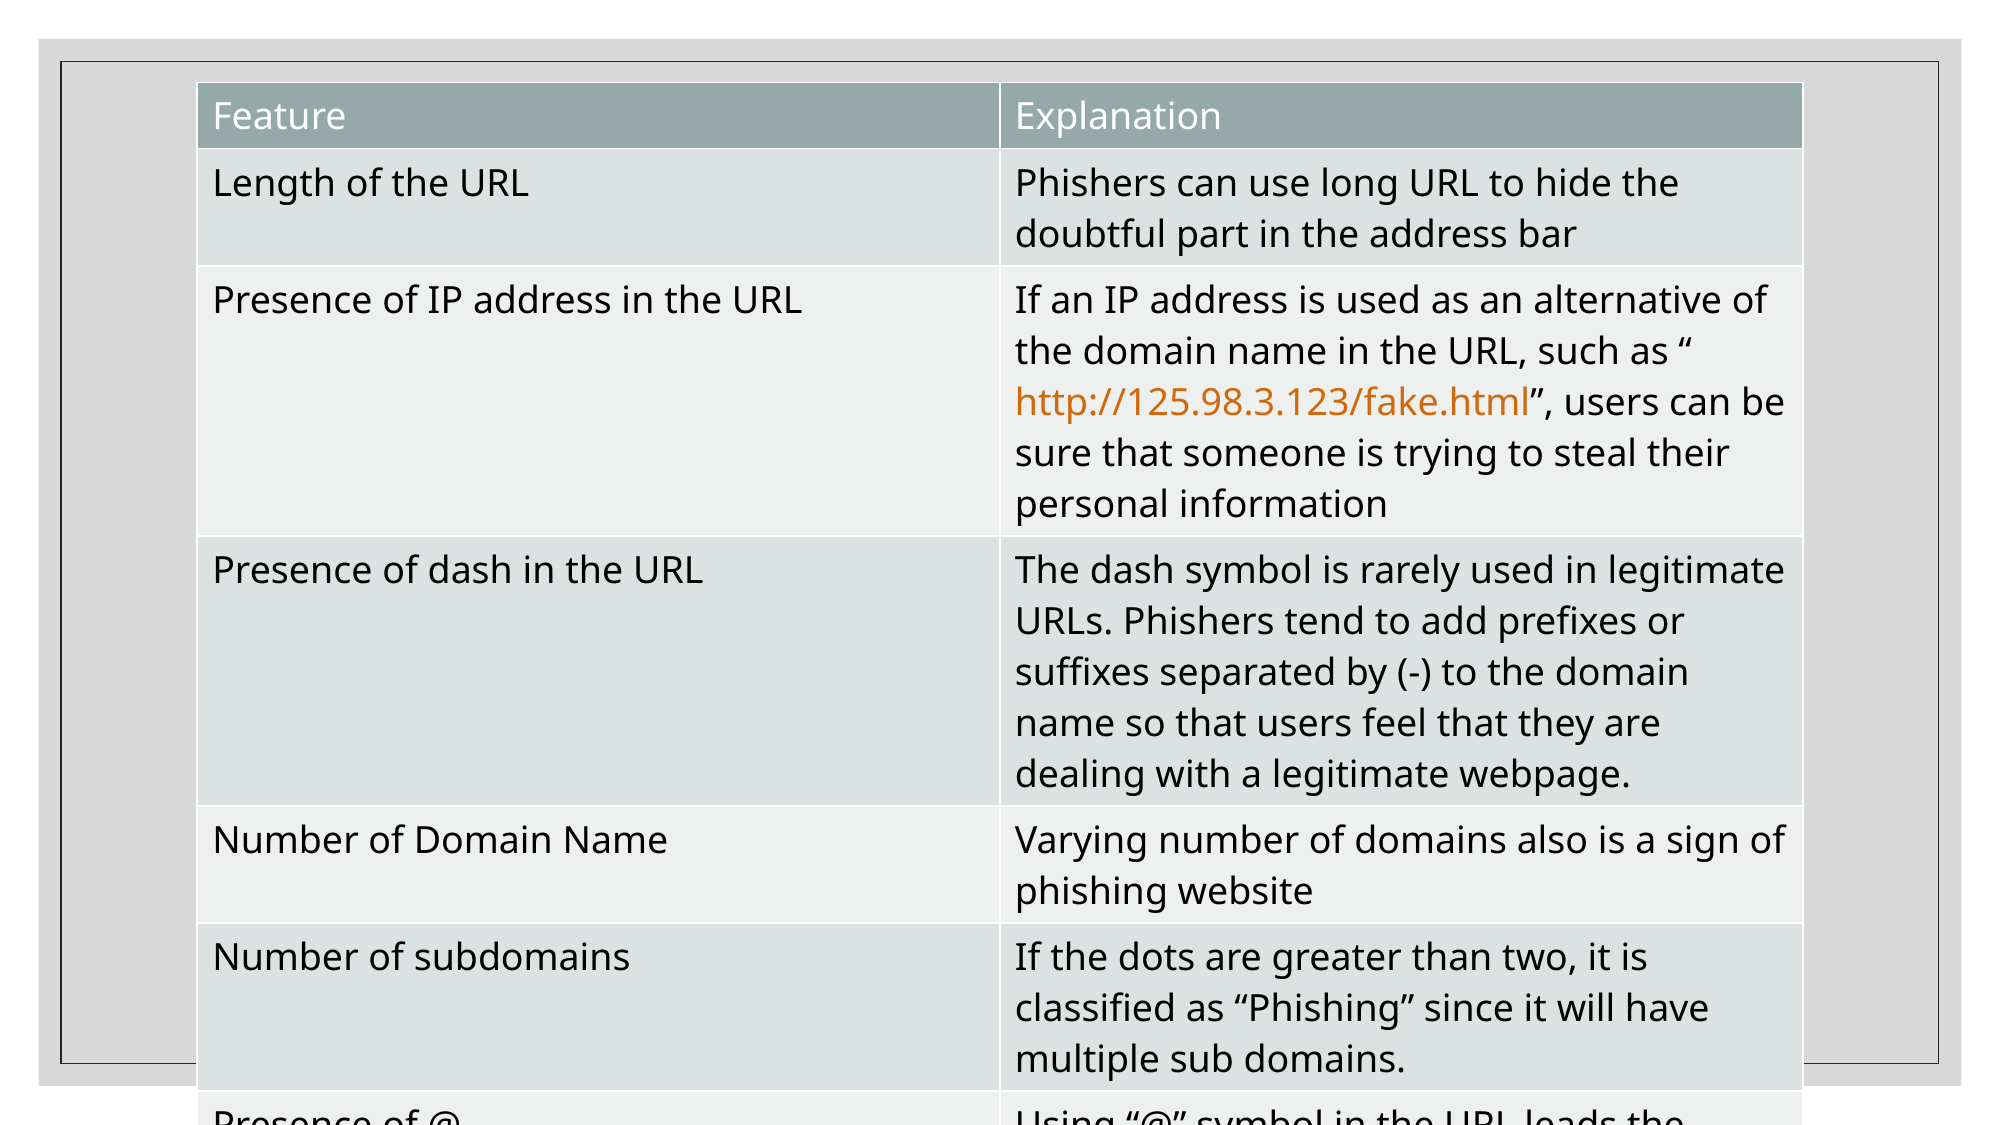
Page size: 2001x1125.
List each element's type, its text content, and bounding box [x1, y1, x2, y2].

table_cell If an IP address is used as an alternative of the domain name in the URL, such as “http://125.98.3.123/fake.html”, users can be sure that someone is trying to steal their personal information [1001, 267, 1802, 535]
table_cell Phishers can use long URL to hide the doubtful part in the address bar [1001, 149, 1802, 265]
table_cell Presence of dash in the URL [198, 537, 999, 805]
table_header Feature [198, 83, 999, 148]
table_cell Number of subdomains [198, 924, 999, 1090]
table_cell Length of the URL [198, 149, 999, 265]
table_cell Varying number of domains also is a sign of phishing website [1001, 807, 1802, 922]
table_cell The dash symbol is rarely used in legitimate URLs. Phishers tend to add prefixes or suffixes separated by (-) to the domain name so that users feel that they are dealing with a legitimate webpage. [1001, 537, 1802, 805]
table_cell If the dots are greater than two, it is classified as “Phishing” since it will have multiple sub domains. [1001, 924, 1802, 1090]
table_cell Presence of @ [198, 1092, 999, 1125]
table_header Explanation [1001, 83, 1802, 148]
table_cell Presence of IP address in the URL [198, 267, 999, 535]
table_cell Number of Domain Name [198, 807, 999, 922]
table_cell Using “@” symbol in the URL leads the browser to ignore everything preceding the “@” symbol and the real address often follows the “@” symbol. [1001, 1092, 1802, 1125]
